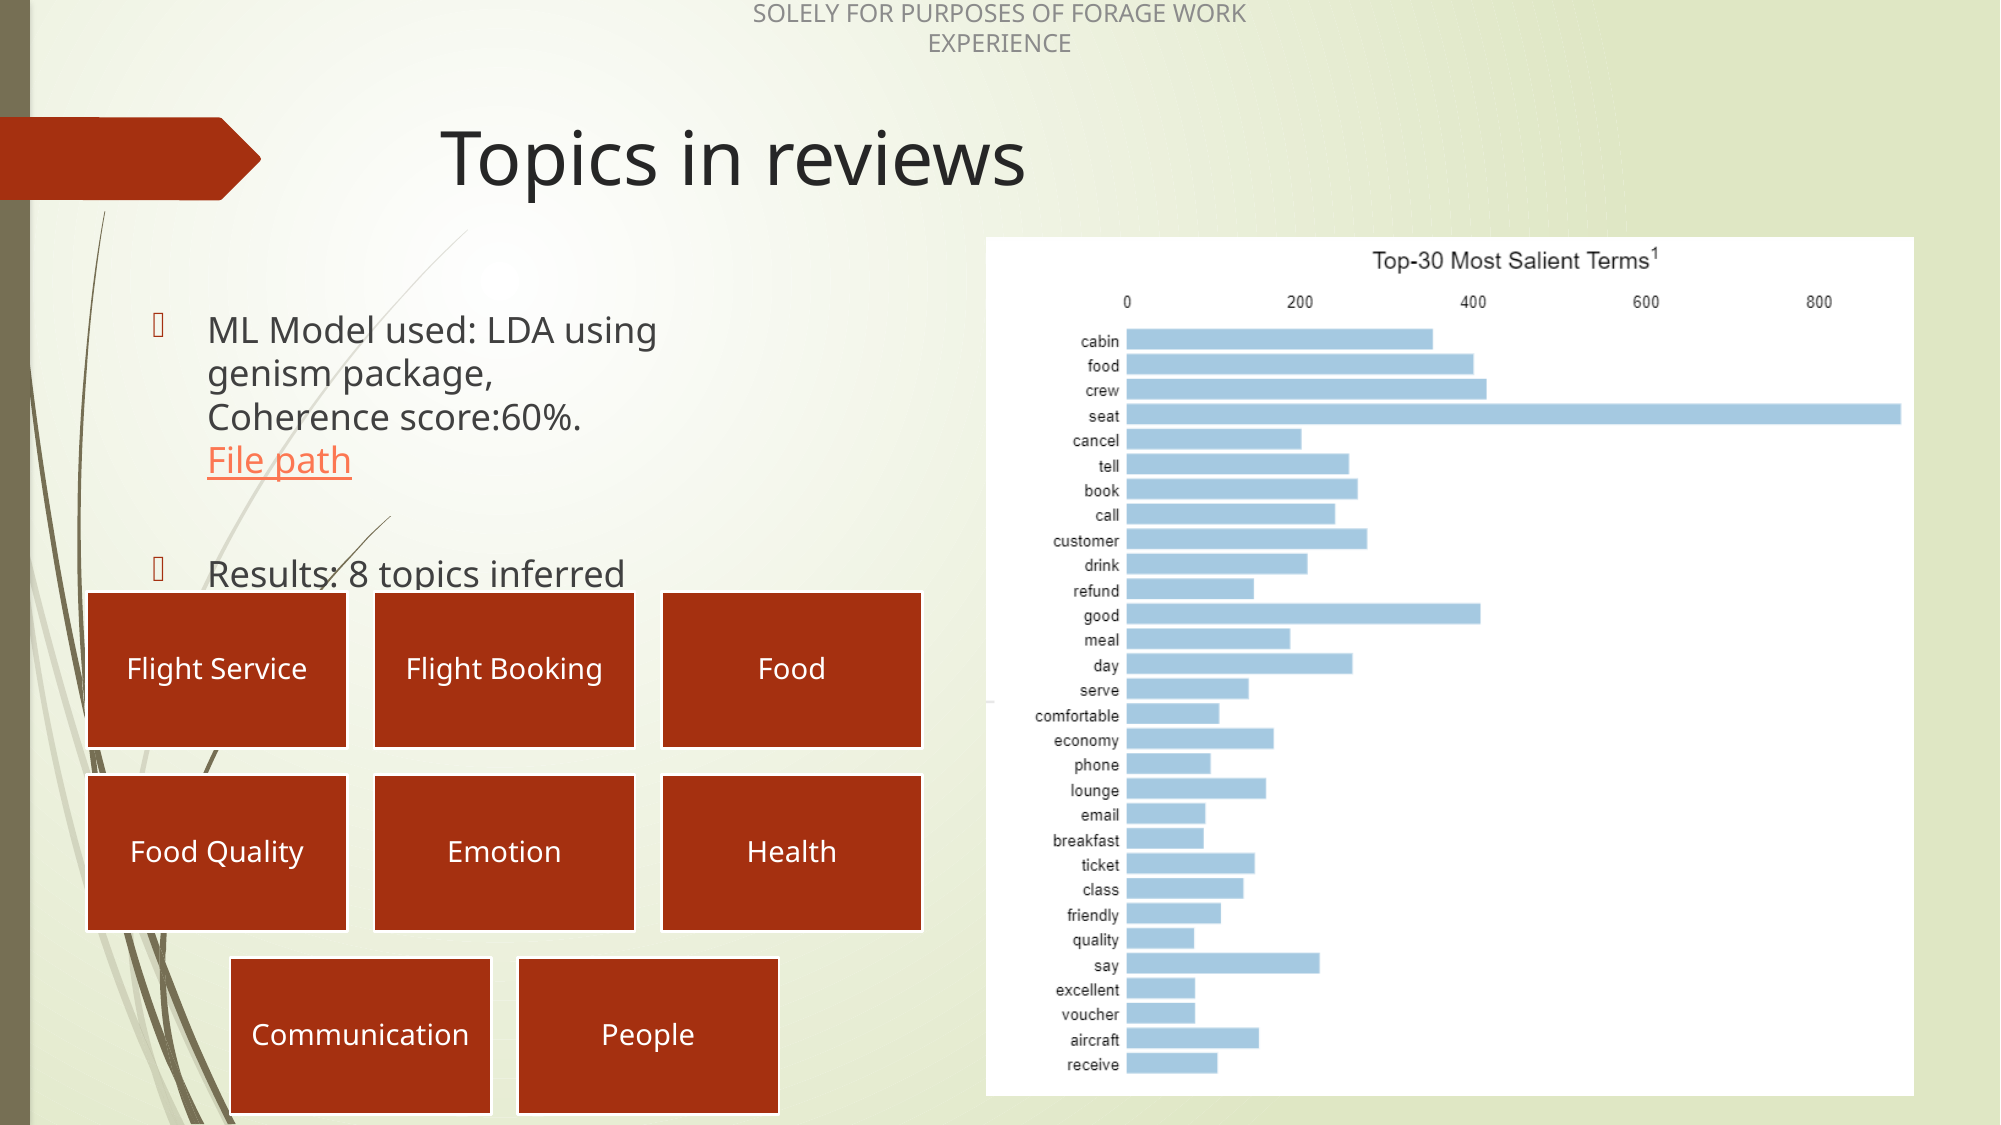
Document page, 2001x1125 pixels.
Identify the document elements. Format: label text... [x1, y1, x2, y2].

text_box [86, 502, 923, 1125]
list ML Model used: LDA using genism package, Coherence score:60%. File path Results: 8 topics inferred [137, 299, 691, 502]
title Topics in reviews [425, 102, 1888, 313]
picture [986, 236, 1914, 1097]
